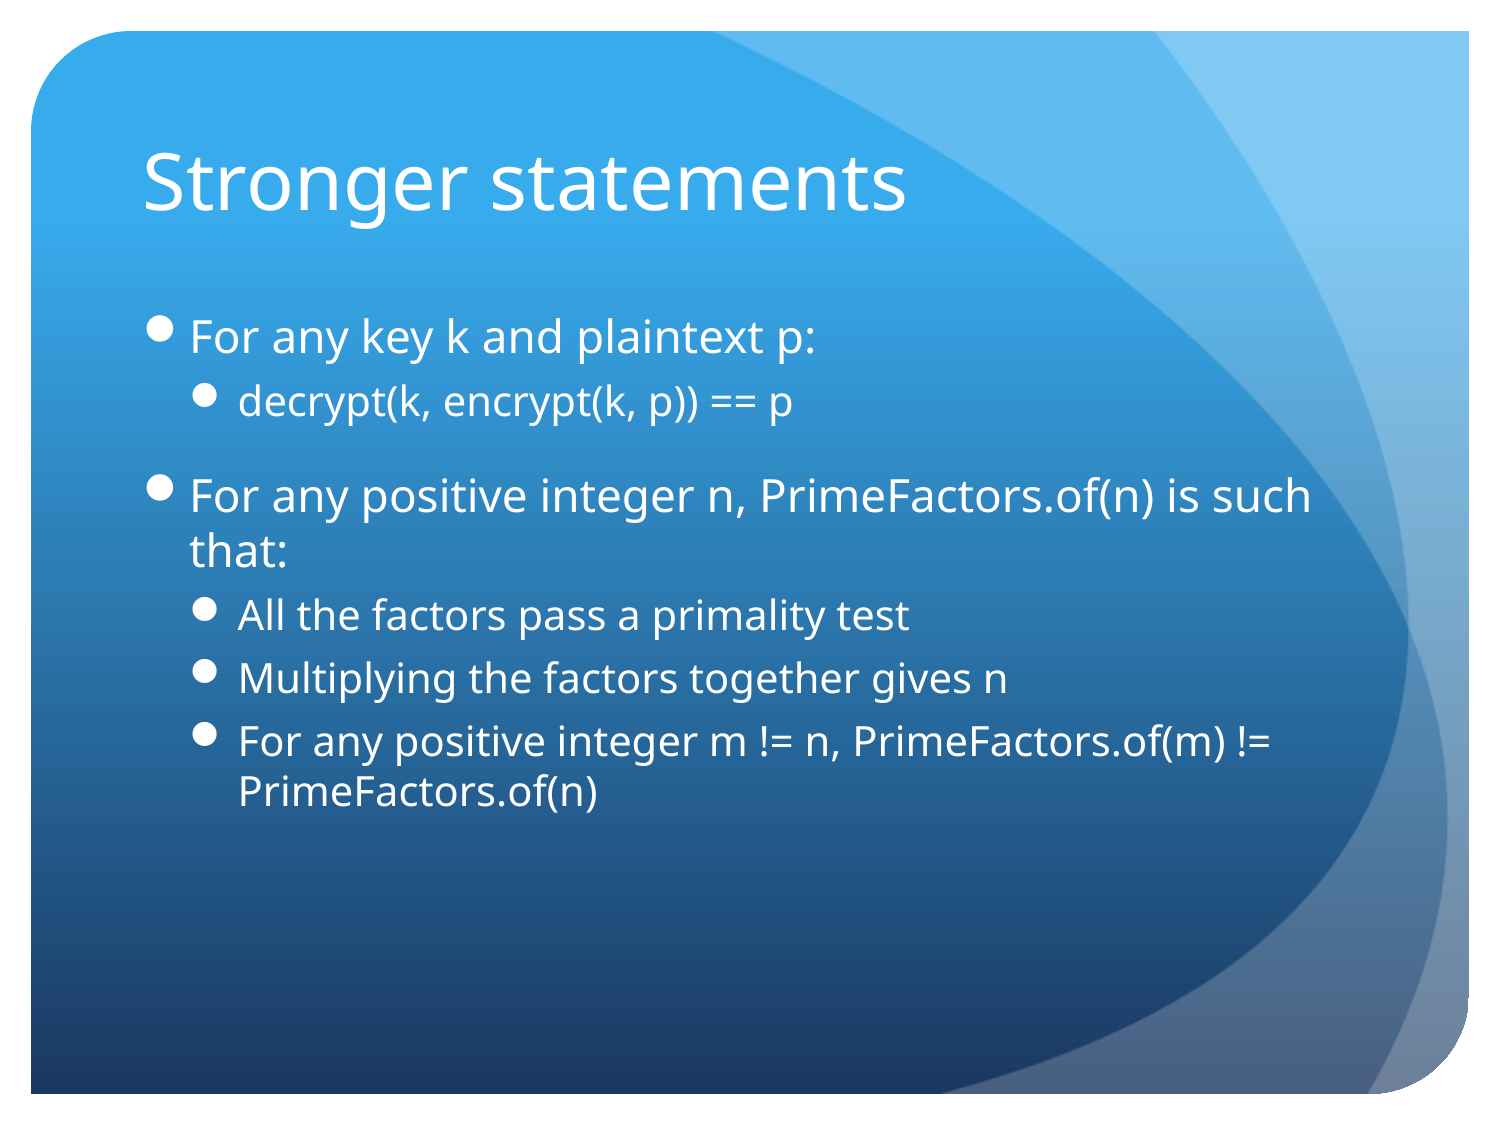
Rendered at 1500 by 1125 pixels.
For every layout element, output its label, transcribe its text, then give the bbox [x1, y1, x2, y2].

list For any key k and plaintext p: decrypt(k, encrypt(k, p)) == p For any positive integer n, PrimeFactors.of(n) is such that: All the factors pass a primality test Multiplying the factors together gives n For any positive integer m != n, PrimeFactors.of(m) != PrimeFactors.of(n) [127, 299, 1372, 991]
picture [24, 30, 1473, 1094]
title Stronger statements [127, 62, 1372, 234]
